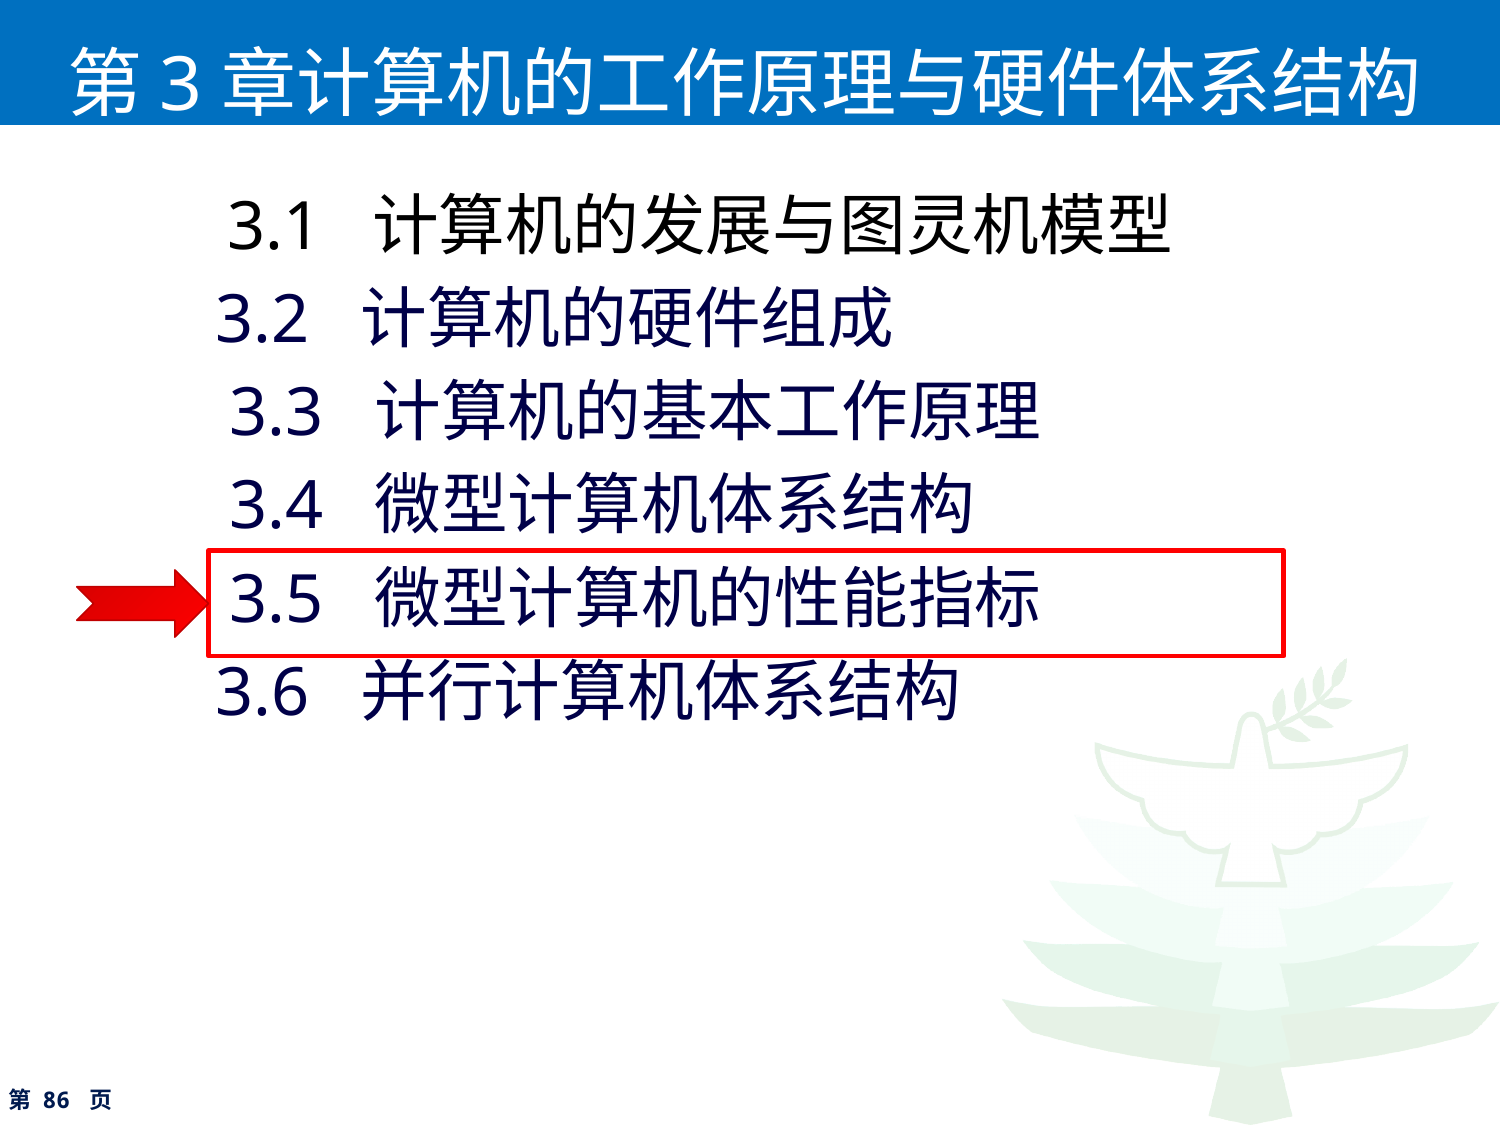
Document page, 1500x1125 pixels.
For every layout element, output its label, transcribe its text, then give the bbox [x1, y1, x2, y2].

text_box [76, 550, 1285, 657]
text_box 第3章计算机的工作原理与硬件体系结构 [23, 11, 1465, 124]
text_box [0, 0, 1500, 127]
list 3.1 计算机的发展与图灵机模型 3.2 计算机的硬件组成 3.3 计算机的基本工作原理 3.4 微型计算机体系结构 3.5 微型计算机的性能指标 3.6 并行计算机体系结构 [97, 175, 1403, 763]
